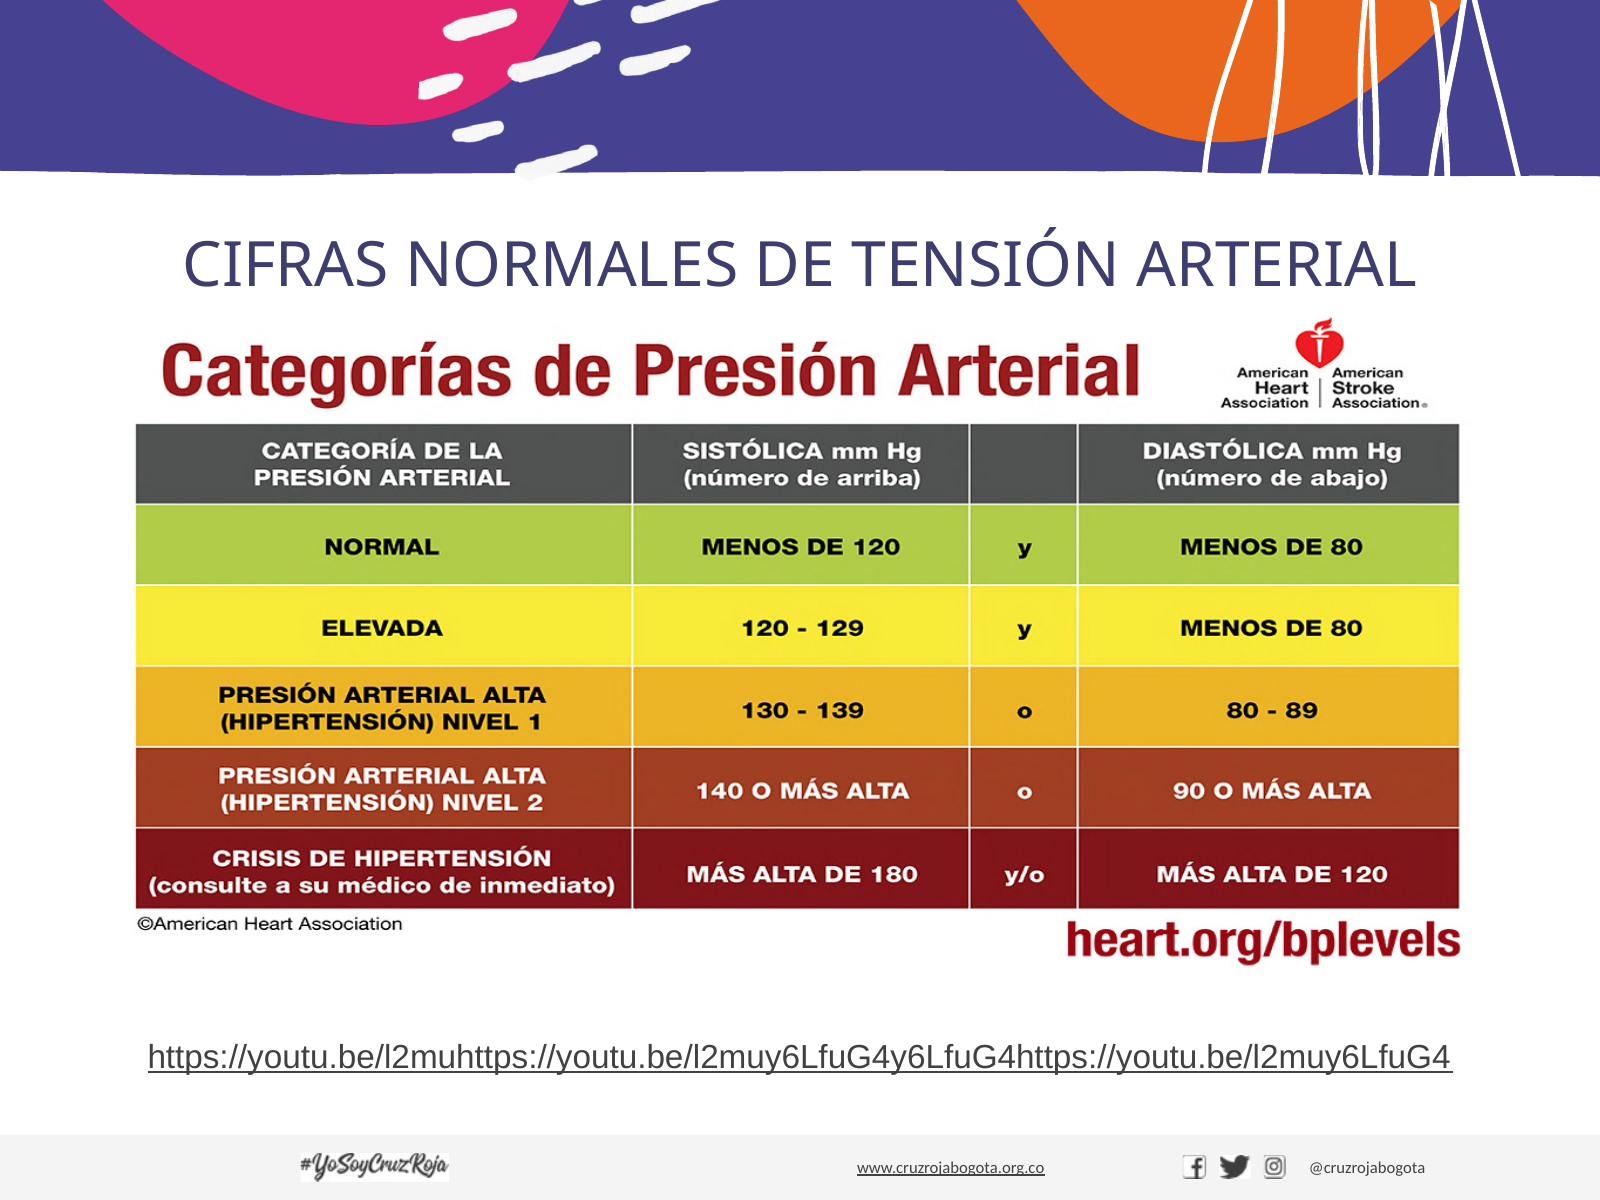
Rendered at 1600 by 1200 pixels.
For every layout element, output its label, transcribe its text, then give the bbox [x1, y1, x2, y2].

picture [94, 299, 1503, 985]
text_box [0, 0, 1600, 201]
text_box https://youtu.be/l2muhttps://youtu.be/l2muy6LfuG4y6LfuG4https://youtu.be/l2muy6LfuG4 [52, 1025, 1548, 1084]
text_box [0, 1134, 1600, 1200]
title CIFRAS NORMALES DE TENSIÓN ARTERIAL [89, 221, 1511, 425]
